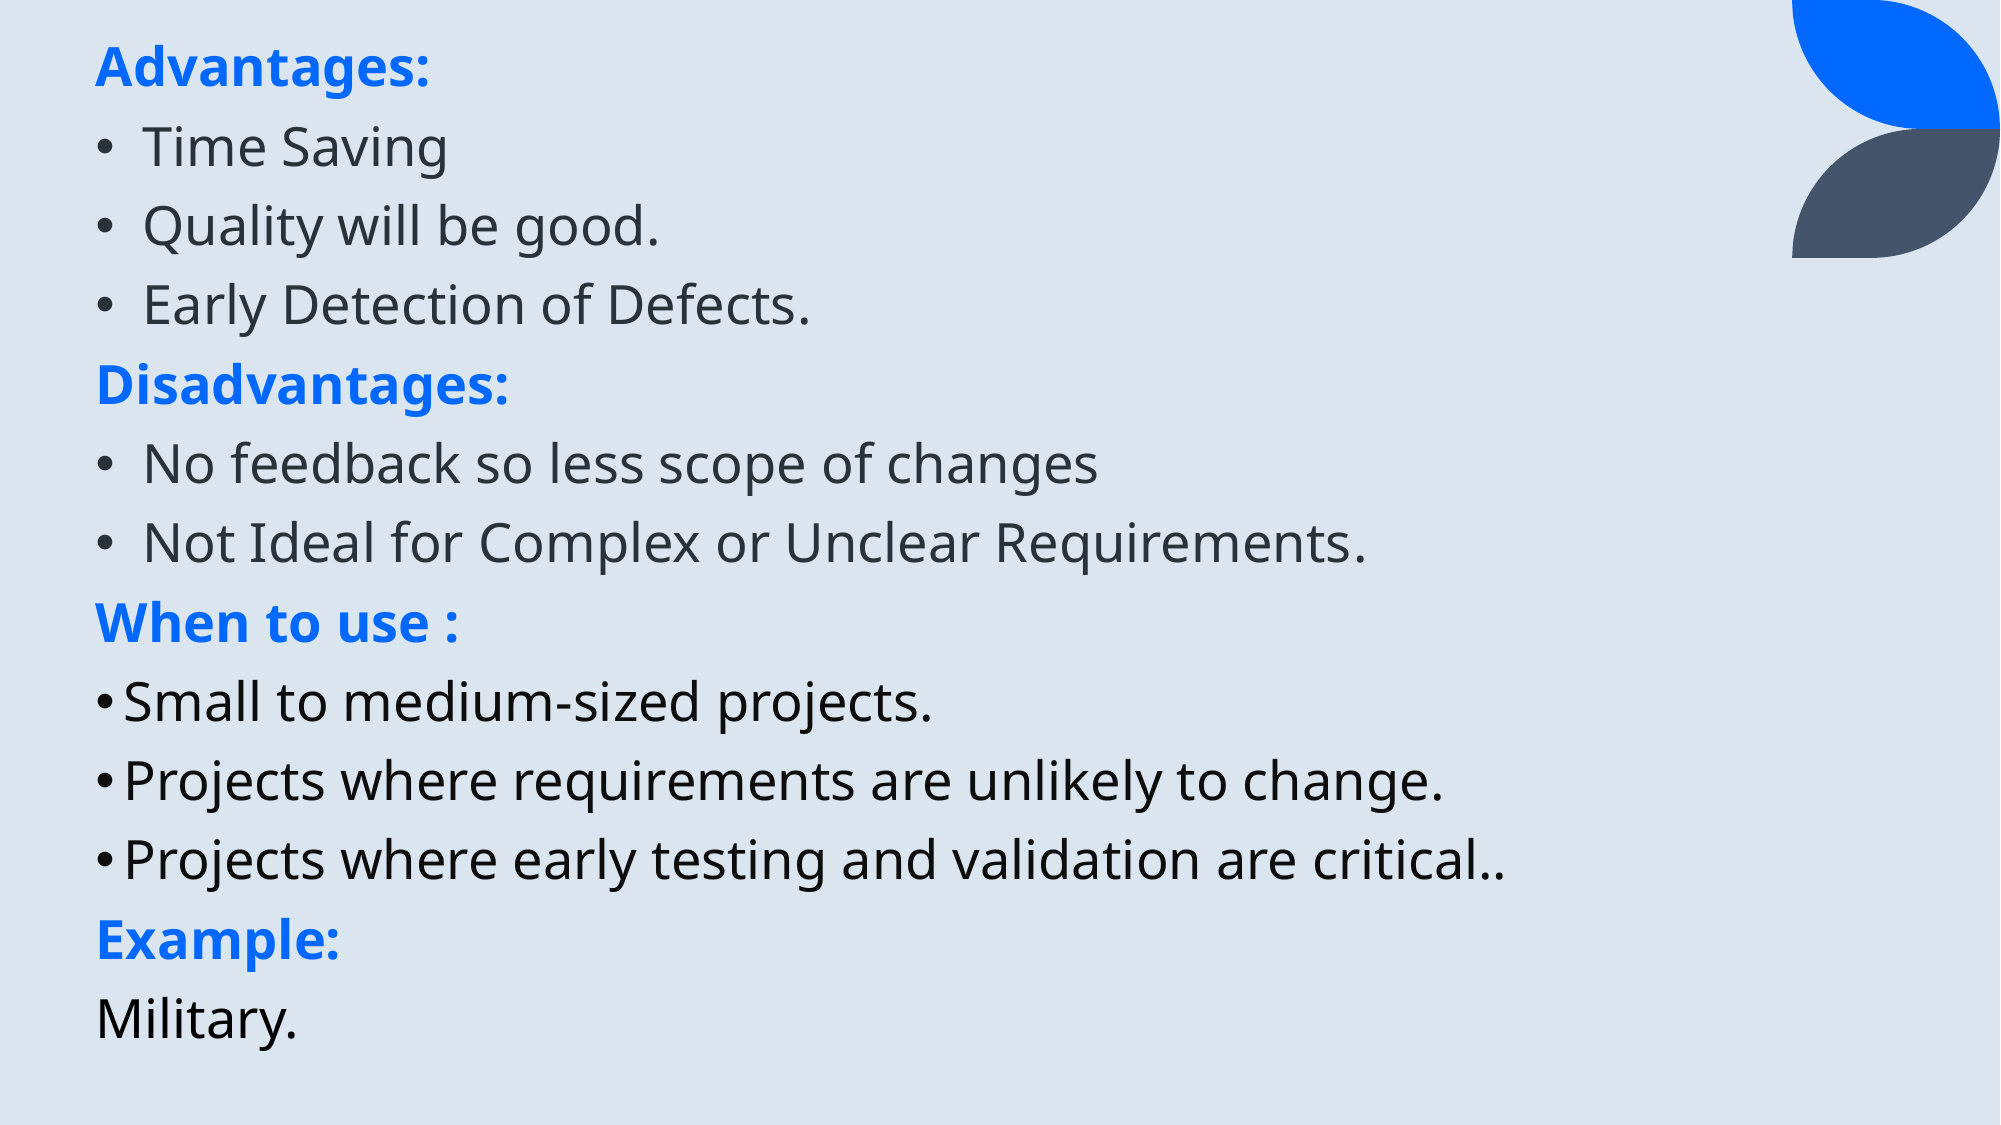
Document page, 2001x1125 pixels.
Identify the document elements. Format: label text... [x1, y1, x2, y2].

list Advantages: Time Saving Quality will be good. Early Detection of Defects. Disadvantages: No feedback so less scope of changes Not Ideal for Complex or Unclear Requirements. When to use : Small to medium-sized projects. Projects where requirements are unlikely to change. Projects where early testing and validation are critical.. Example: Military. [80, 32, 1737, 1109]
